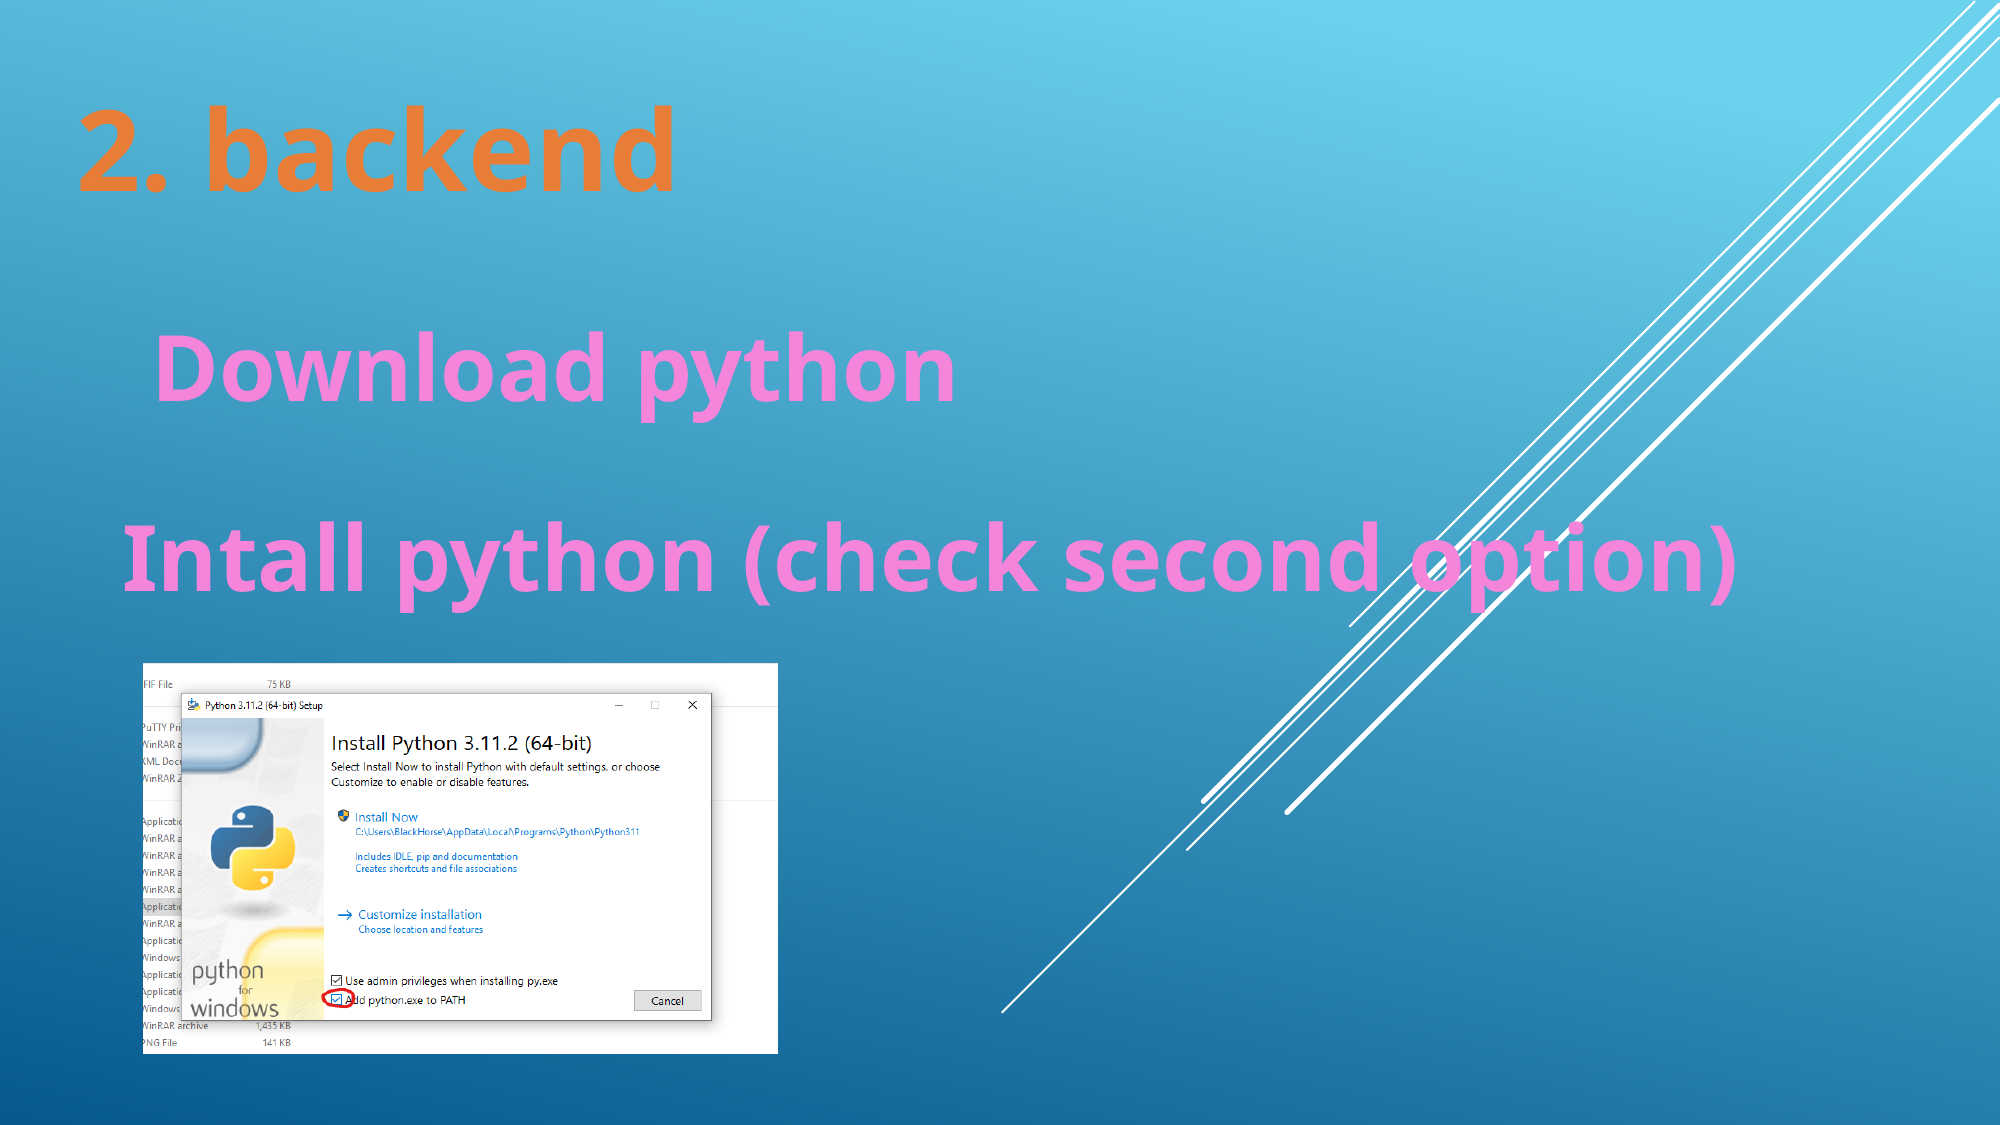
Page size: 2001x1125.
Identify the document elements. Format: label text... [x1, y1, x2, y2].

text_box 2. backend [61, 71, 696, 222]
text_box Intall python (check second option) [107, 492, 1755, 618]
text_box Download python [136, 302, 976, 428]
picture [142, 663, 778, 1055]
